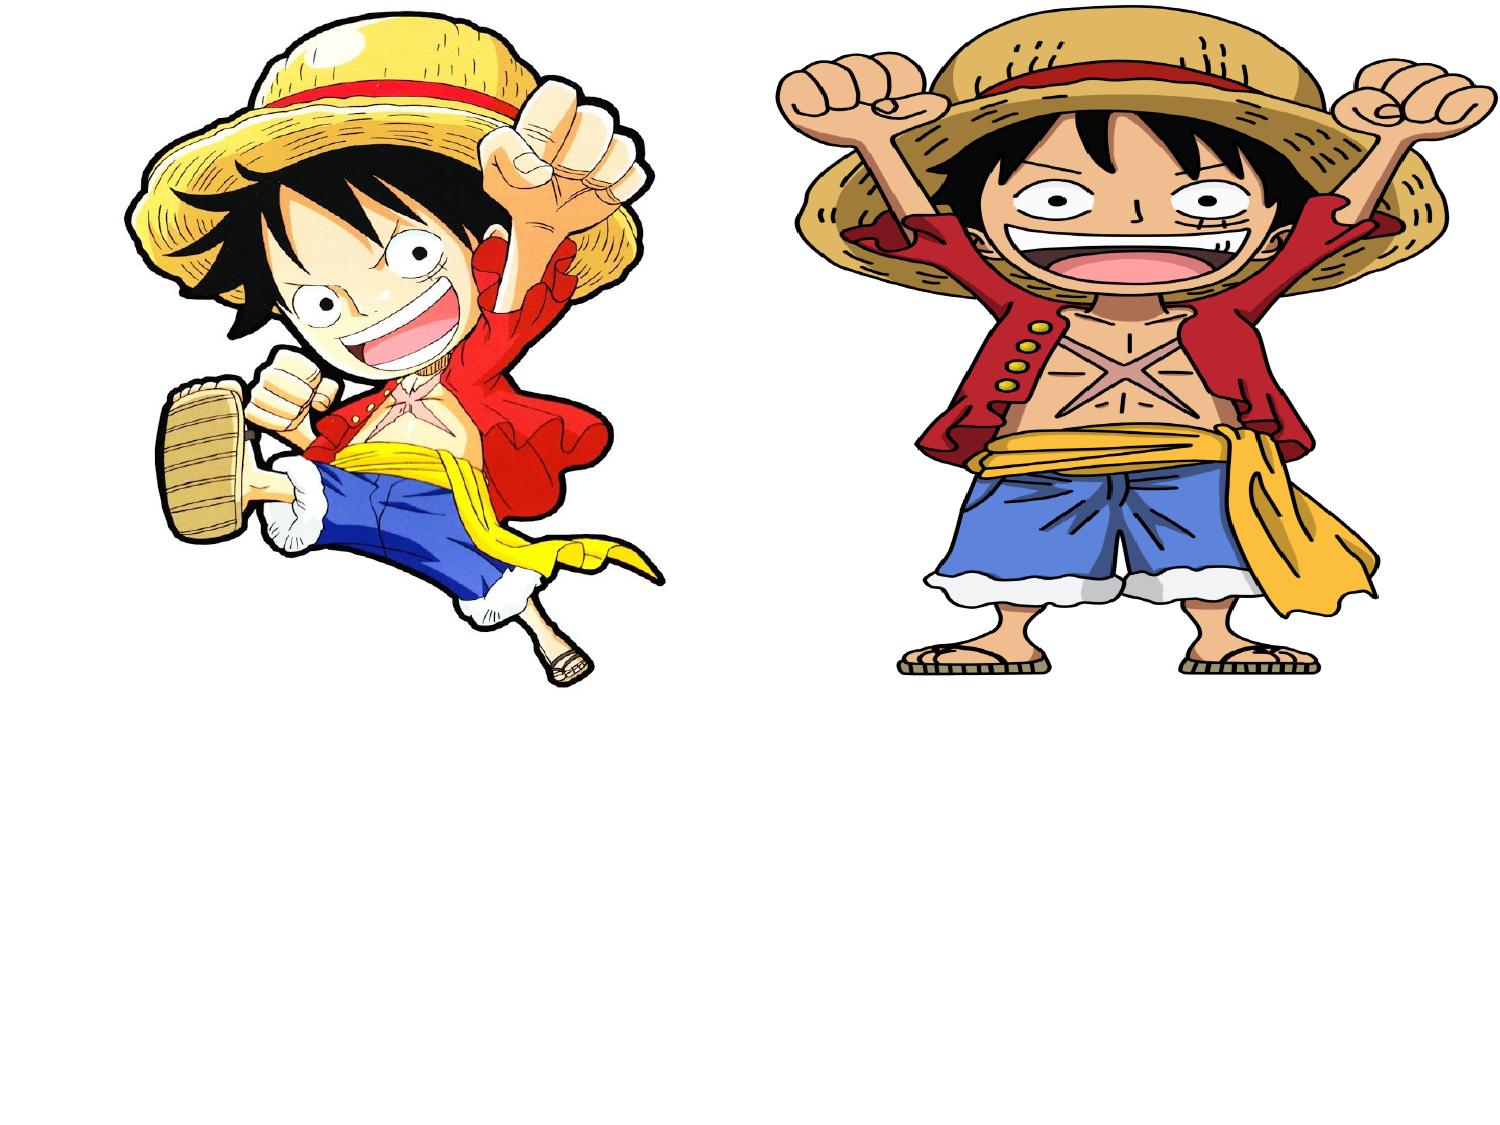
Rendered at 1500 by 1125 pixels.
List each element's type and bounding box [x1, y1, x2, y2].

picture [0, 0, 1500, 699]
